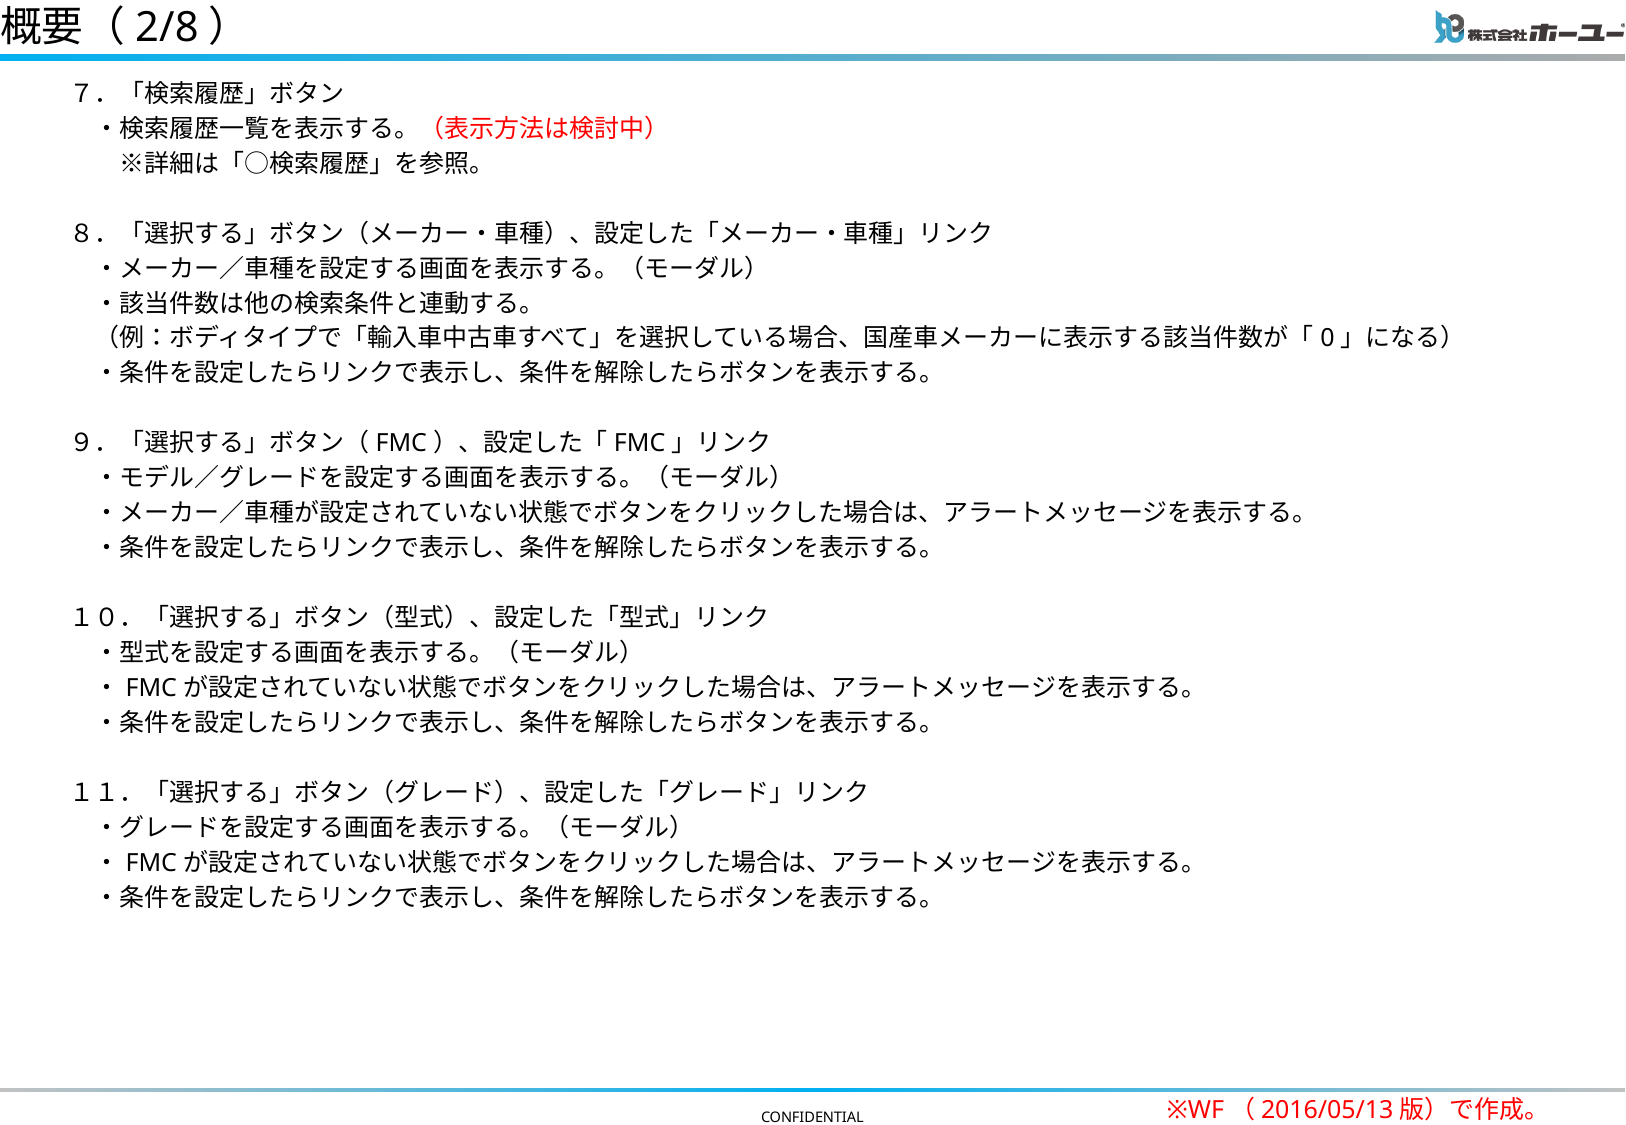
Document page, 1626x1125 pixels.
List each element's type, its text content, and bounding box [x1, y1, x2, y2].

picture [1434, 10, 1625, 43]
text_box ７．「検索履歴」ボタン ・検索履歴一覧を表示する。（表示方法は検討中） ※詳細は「○検索履歴」を参照。 ８．「選択する」ボタン（メーカー・車種）、設定した「メーカー・車種」リンク ・メーカー／車種を設定する画面を表示する。（モーダル） ・該当件数は他の検索条件と連動する。 （例：ボディタイプで「輸入車中古車すべて」を選択している場合、国産車メーカーに表示する該当件数が「0」になる） ・条件を設定したらリンクで表示し、条件を解除したらボタンを表示する。 ９．「選択する」ボタン（FMC）、設定した「FMC」リンク ・モデル／グレードを設定する画面を表示する。（モーダル） ・メーカー／車種が設定されていない状態でボタンをクリックした場合は、アラートメッセージを表示する。 ・条件を設定したらリンクで表示し、条件を解除したらボタンを表示する。 １０．「選択する」ボタン（型式）、設定した「型式」リンク ・型式を設定する画面を表示する。（モーダル） ・FMCが設定されていない状態でボタンをクリックした場合は、アラートメッセージを表示する。 ・条件を設定したらリンクで表示し、条件を解除したらボタンを表示する。 １１．「選択する」ボタン（グレード）、設定した「グレード」リンク ・グレードを設定する画面を表示する。（モーダル） ・FMCが設定されていない状態でボタンをクリックした場合は、アラートメッセージを表示する。 ・条件を設定したらリンクで表示し、条件を解除したらボタンを表示する。 [44, 77, 1564, 1071]
title 概要（2/8） [0, 0, 1193, 74]
text_box ※WF（2016/05/13版）で作成。 [1166, 1093, 1608, 1125]
